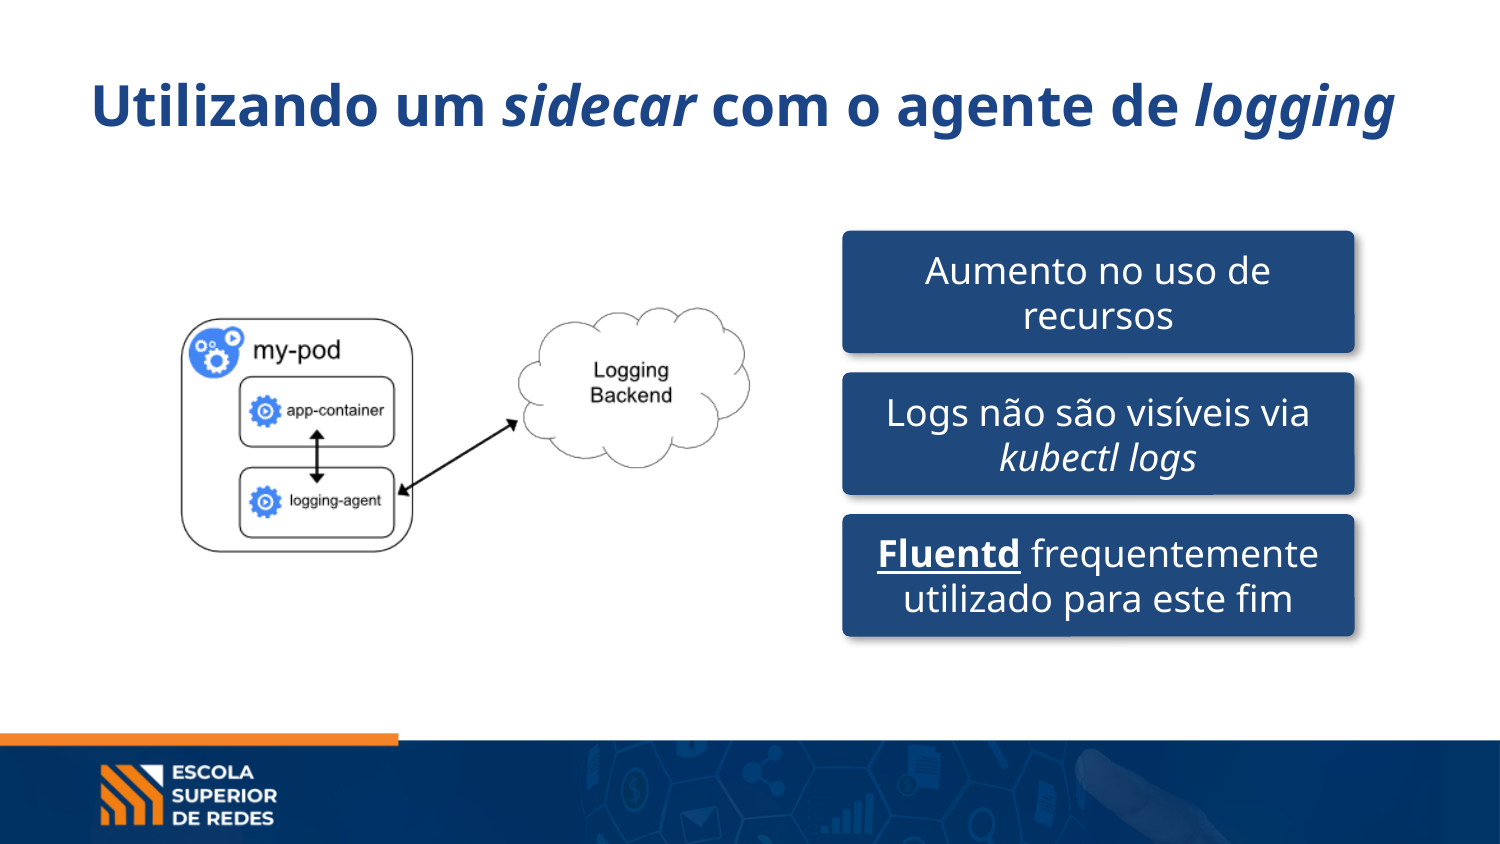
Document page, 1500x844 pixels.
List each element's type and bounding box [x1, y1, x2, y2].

picture [142, 273, 782, 594]
list [0, 1, 1500, 844]
